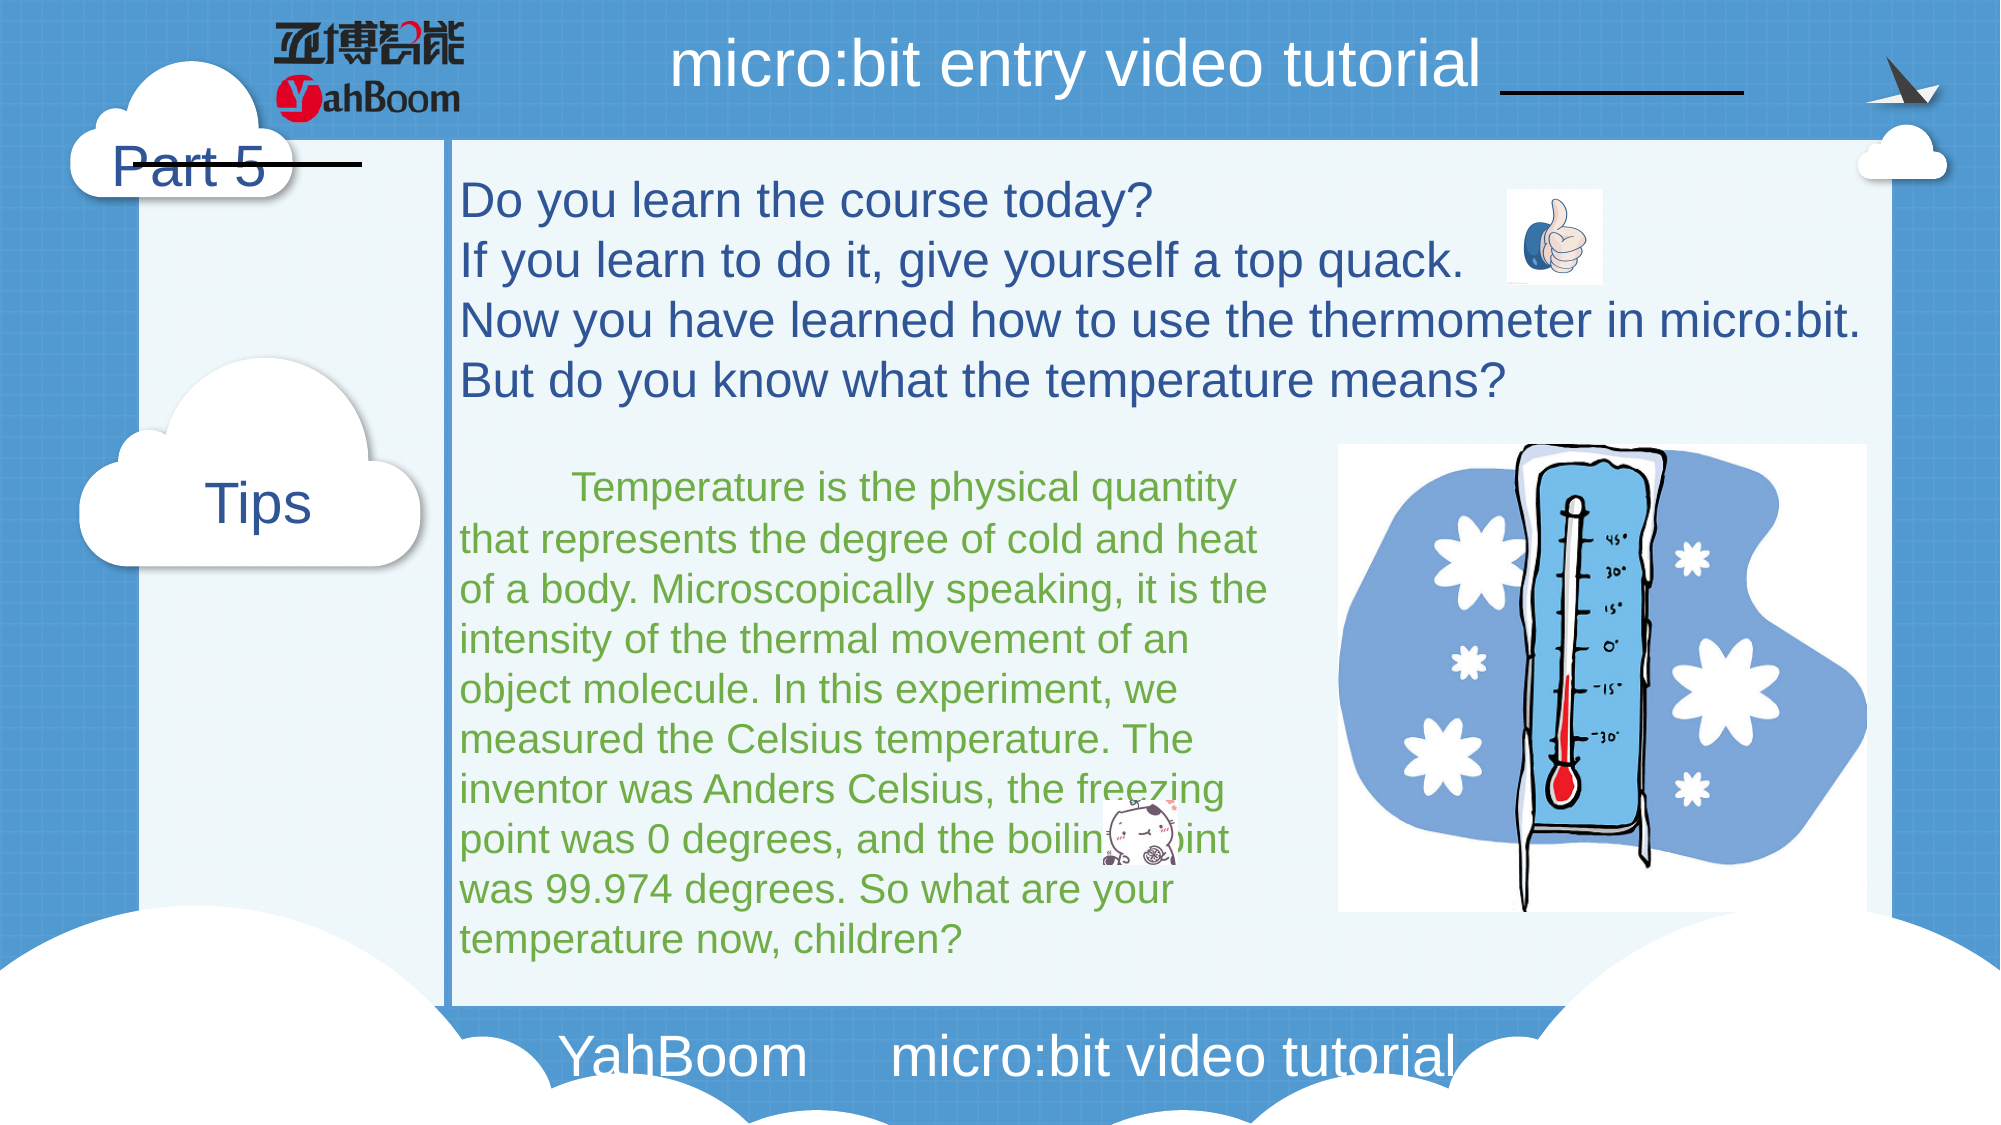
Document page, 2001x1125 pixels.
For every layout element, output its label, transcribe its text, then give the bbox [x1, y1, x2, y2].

picture [266, 7, 469, 133]
picture [1507, 189, 1603, 285]
picture [1338, 444, 1867, 912]
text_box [79, 357, 421, 567]
text_box Temperature is the physical quantity that represents the degree of cold and heat of a body. Microscopically speaking, it is the intensity of the thermal movement of an object molecule. In this experiment, we measured the Celsius temperature. The inventor was Anders Celsius, the freezing point was 0 degrees, and the boiling point was 99.974 degrees. So what are your temperature now, children? [444, 444, 1299, 970]
text_box Part 5 [0, 120, 421, 206]
text_box micro:bit entry video tutorial [118, 12, 1766, 177]
text_box YahBoom micro:bit video tutorial [0, 978, 886, 1125]
text_box YahBoom micro:bit video tutorial [1113, 978, 2000, 1125]
picture [1103, 799, 1178, 865]
text_box Do you learn the course today? If you learn to do it, give yourself a top quack. Now you have learned how to use the thermometer in micro:bit. But do you know what the temperature means? [444, 159, 1878, 415]
